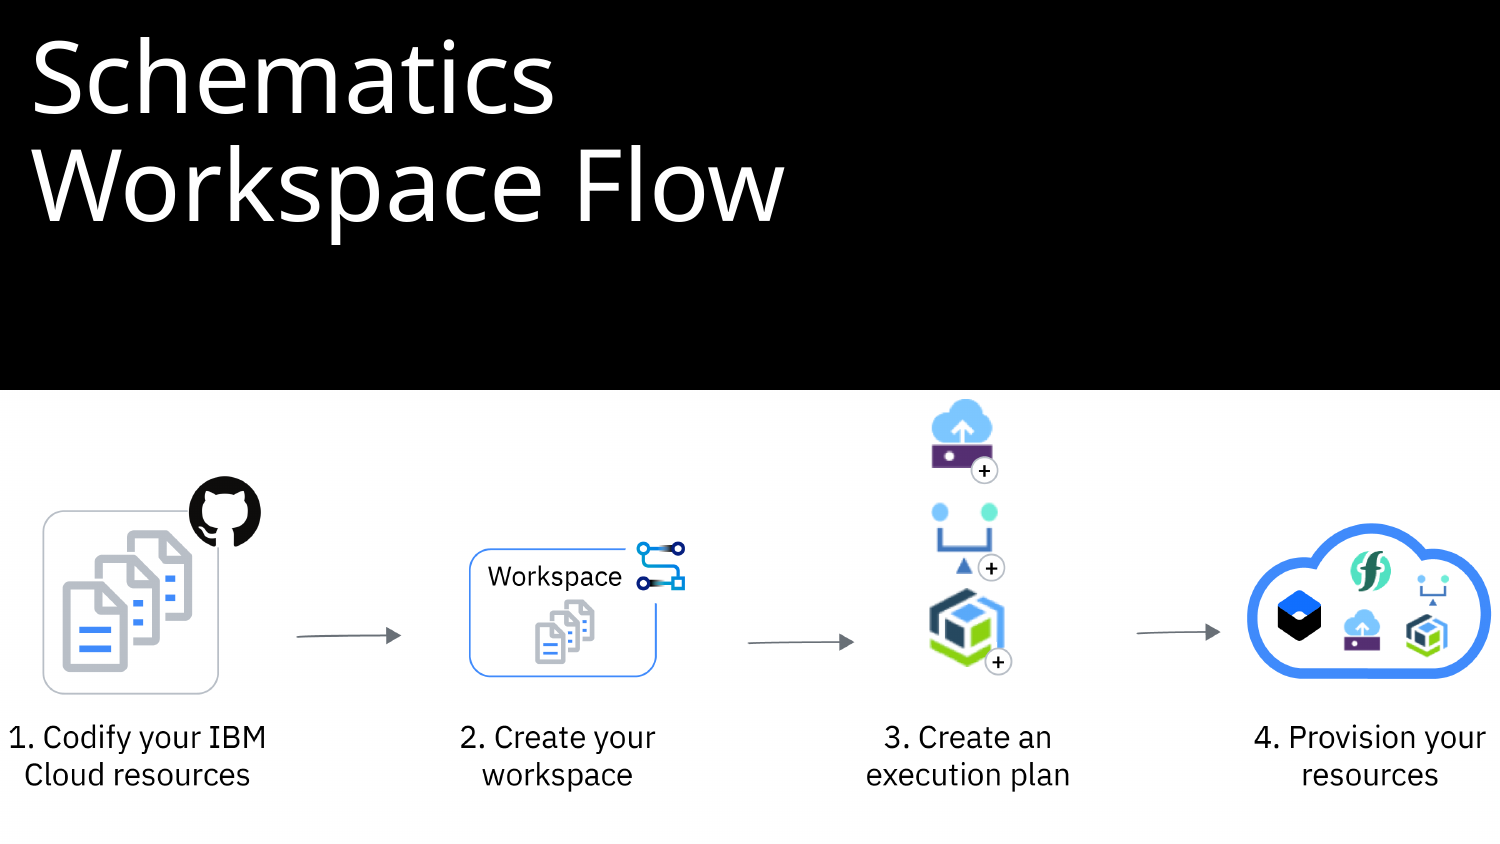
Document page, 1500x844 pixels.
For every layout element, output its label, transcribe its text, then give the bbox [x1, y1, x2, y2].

picture [0, 390, 1500, 844]
title Schematics Workspace Flow [0, 0, 1500, 390]
